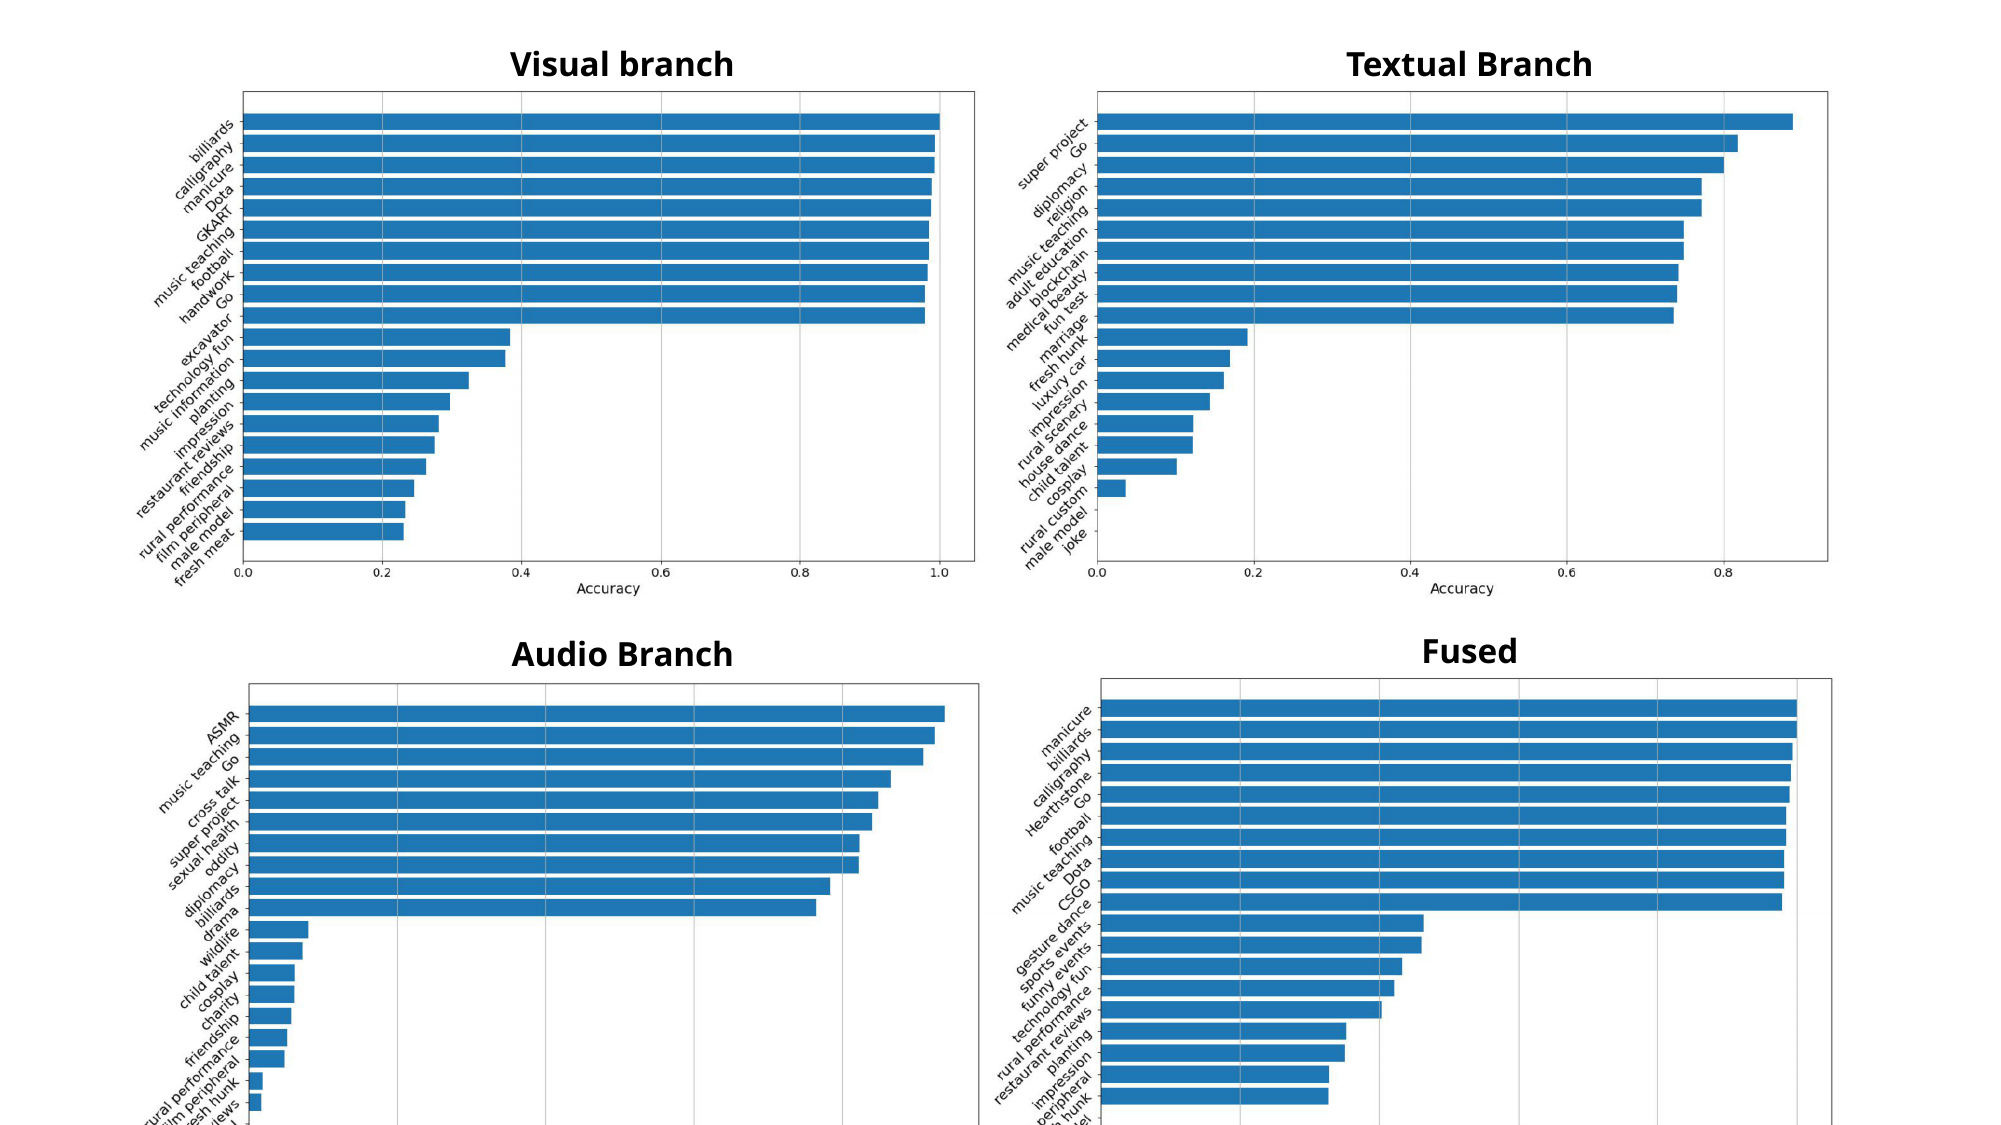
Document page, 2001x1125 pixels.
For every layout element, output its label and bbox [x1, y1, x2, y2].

text_box [131, 35, 1847, 1125]
